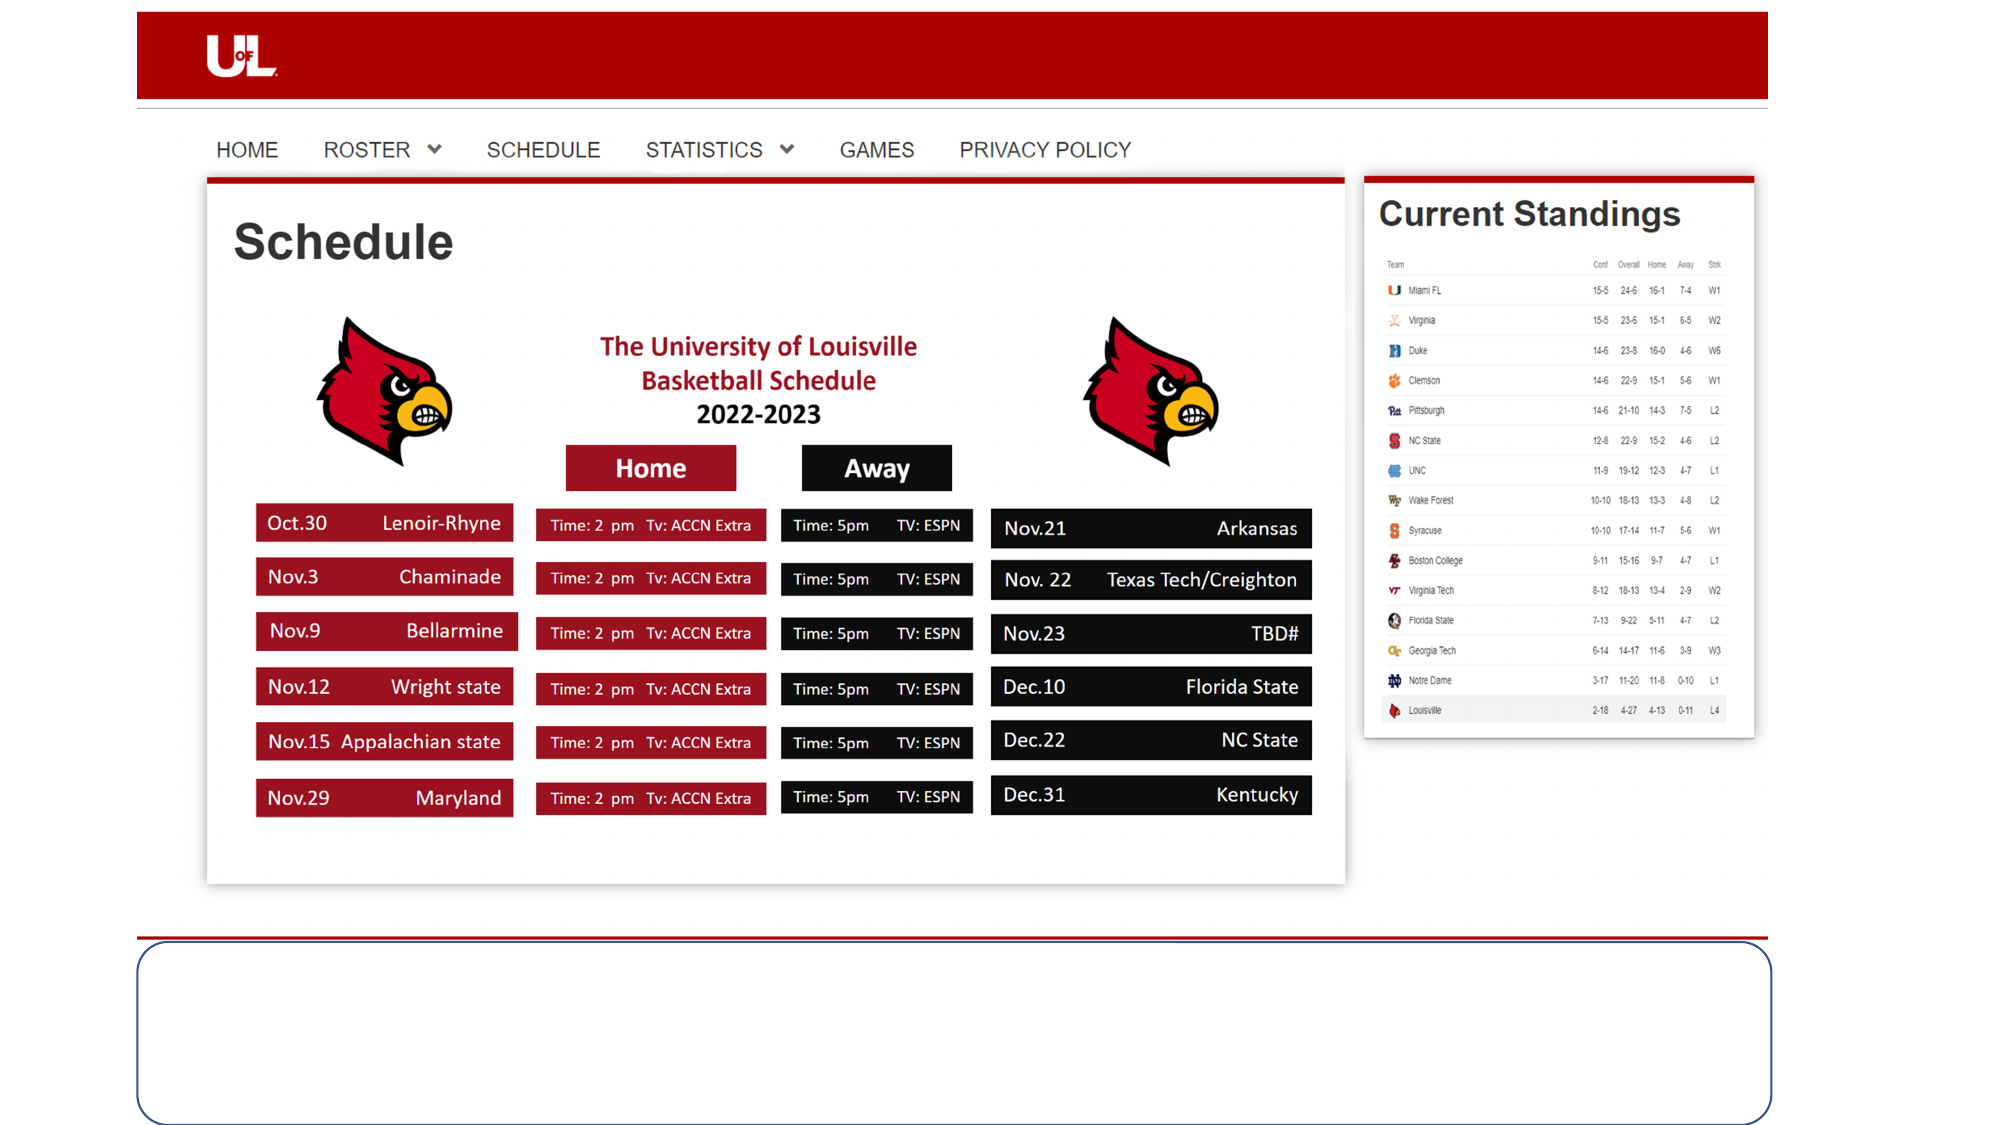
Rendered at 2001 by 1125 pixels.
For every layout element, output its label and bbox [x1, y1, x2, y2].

picture [137, 11, 1863, 1125]
text_box [1768, 956, 1773, 1111]
